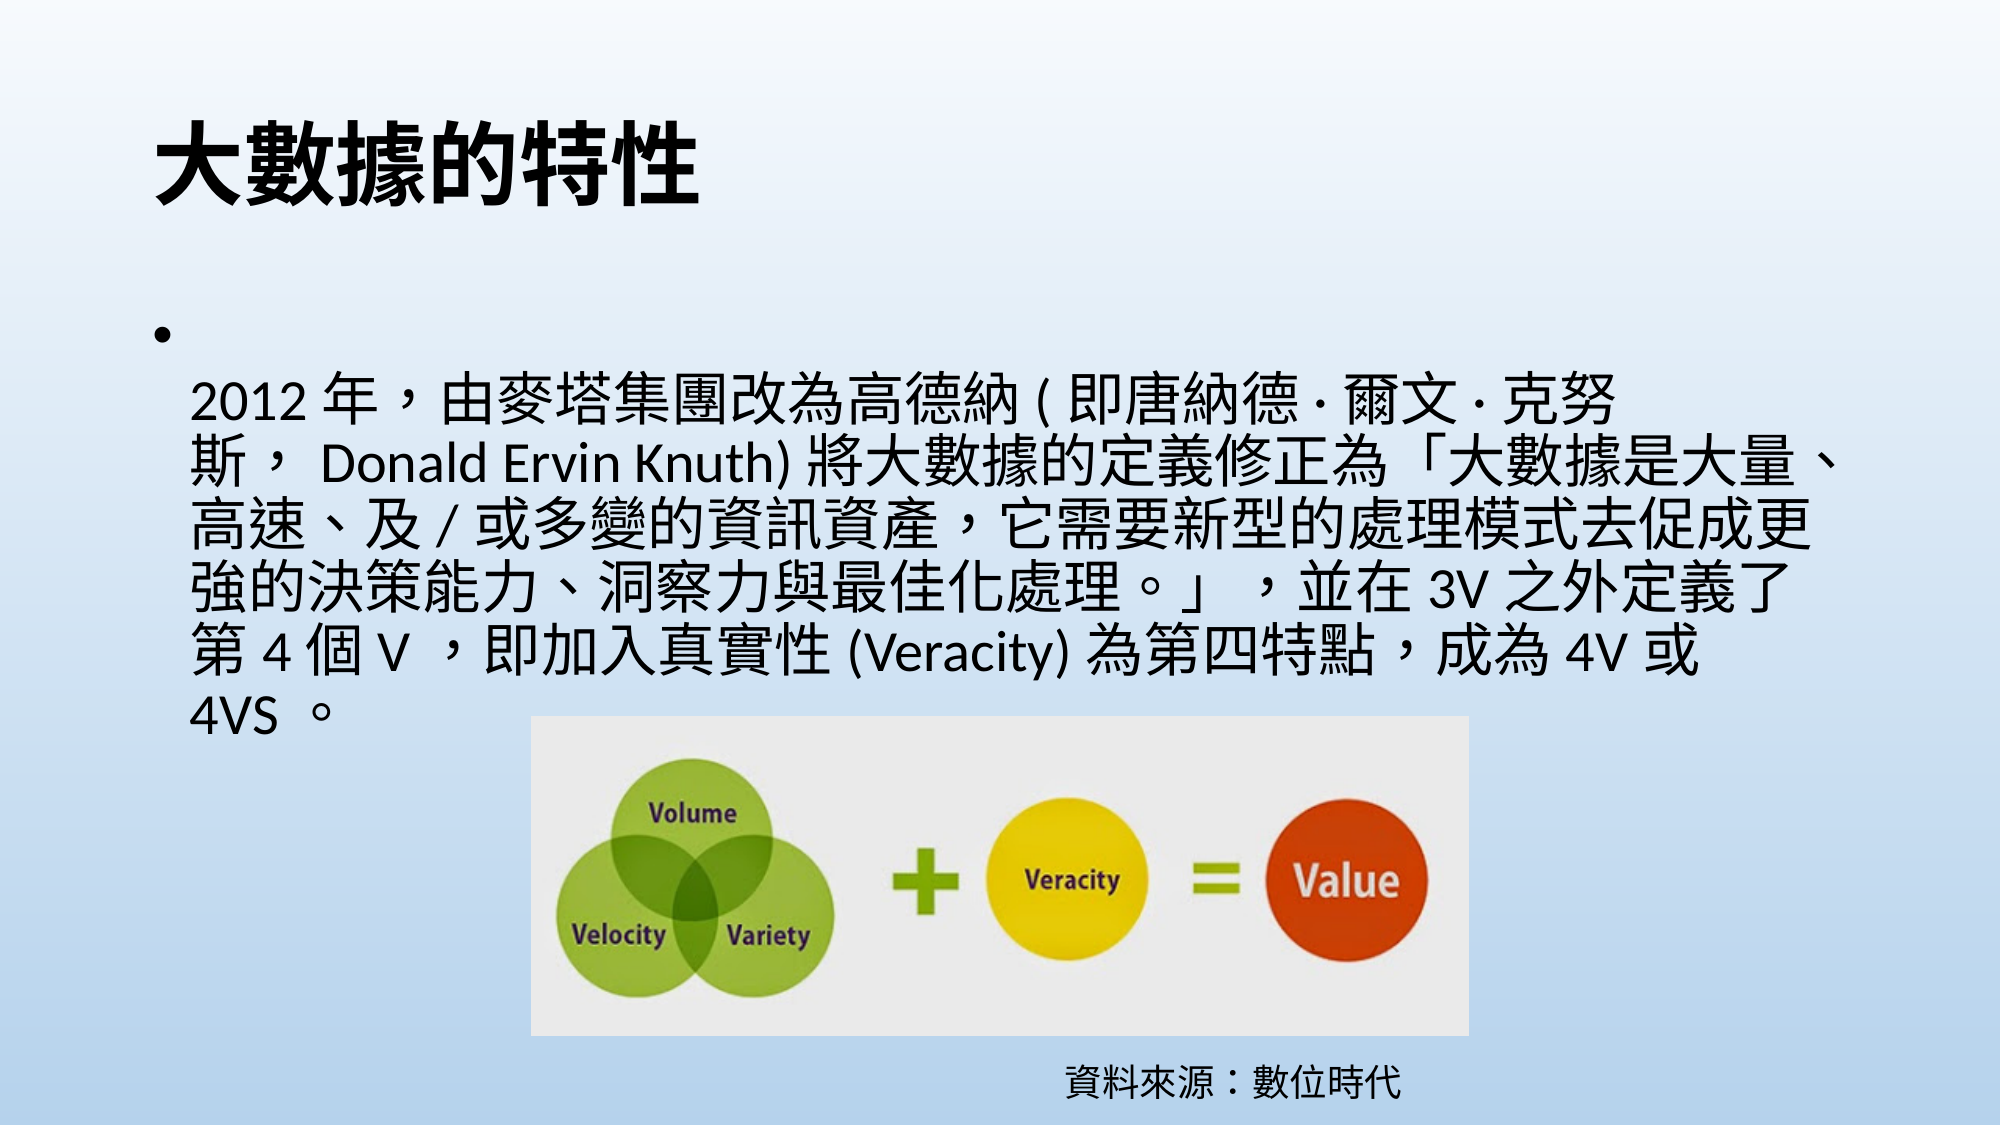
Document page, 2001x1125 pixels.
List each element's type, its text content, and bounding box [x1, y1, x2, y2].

list 2012年，由麥塔集團改為高德納(即唐納德·爾文·克努斯，Donald Ervin Knuth)將大數據的定義修正為「大數據是大量、高速、及/或多變的資訊資產，它需要新型的處理模式去促成更強的決策能力、洞察力與最佳化處理。」，並在3V之外定義了第4個V，即加入真實性(Veracity)為第四特點，成為4V或4VS。 [137, 299, 1863, 1014]
text_box 資料來源：數位時代 [1050, 1051, 1551, 1112]
title 大數據的特性 [137, 59, 1863, 278]
picture [531, 716, 1469, 1036]
